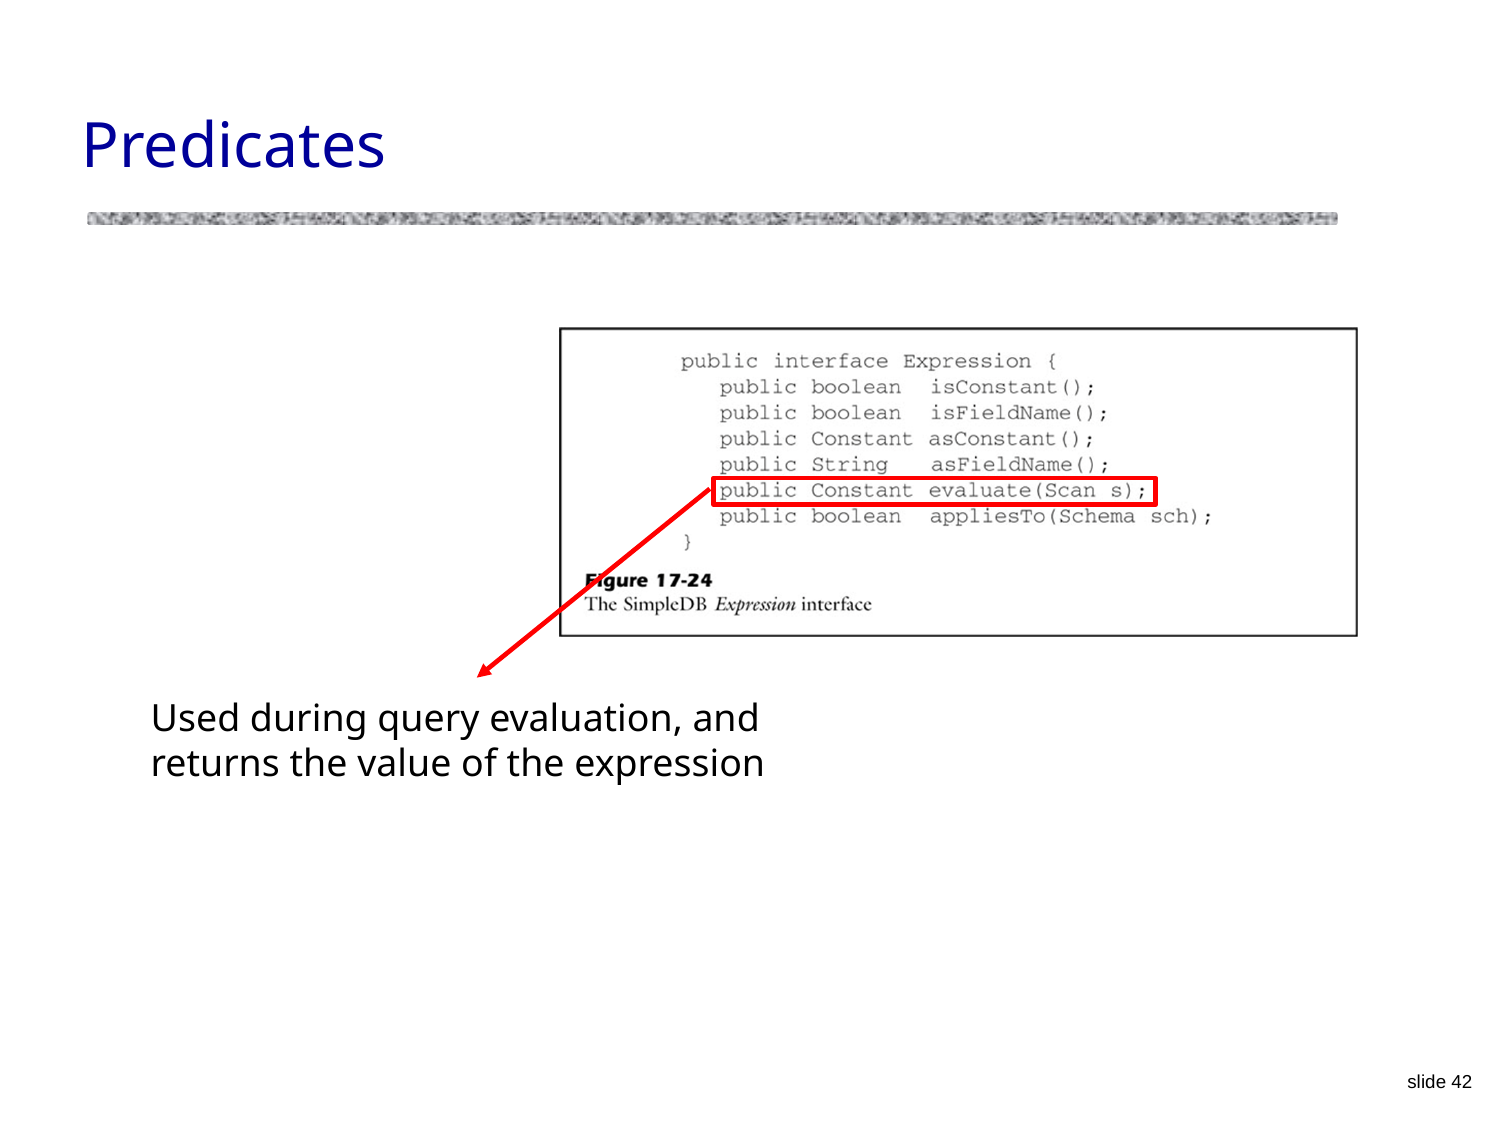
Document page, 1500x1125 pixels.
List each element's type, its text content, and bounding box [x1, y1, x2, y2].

slide_number slide 42 [1174, 1024, 1488, 1101]
picture [87, 212, 1338, 225]
picture [559, 327, 1358, 637]
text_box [476, 488, 710, 678]
title Predicates [66, 37, 1342, 188]
text_box Used during query evaluation, and returns the value of the expression [135, 686, 818, 791]
